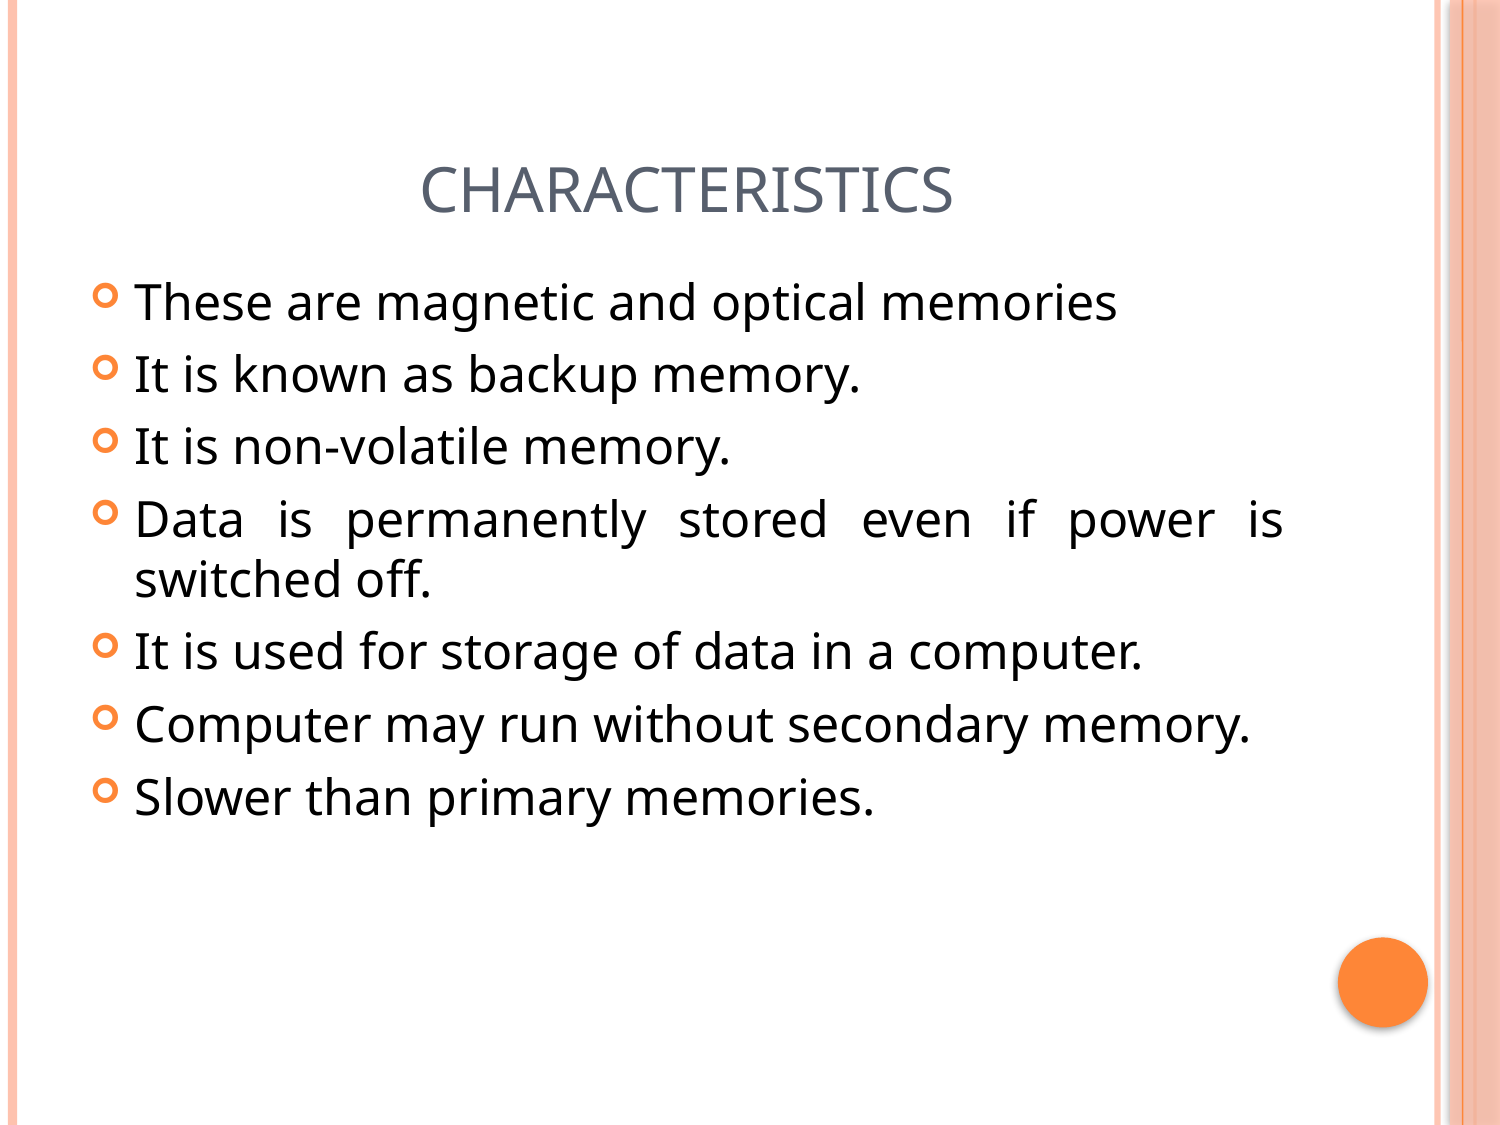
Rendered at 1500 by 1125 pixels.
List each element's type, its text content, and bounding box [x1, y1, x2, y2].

title Characteristics [75, 45, 1300, 233]
list These are magnetic and optical memories It is known as backup memory. It is non-volatile memory. Data is permanently stored even if power is switched off. It is used for storage of data in a computer. Computer may run without secondary memory. Slower than primary memories. [75, 262, 1300, 1062]
